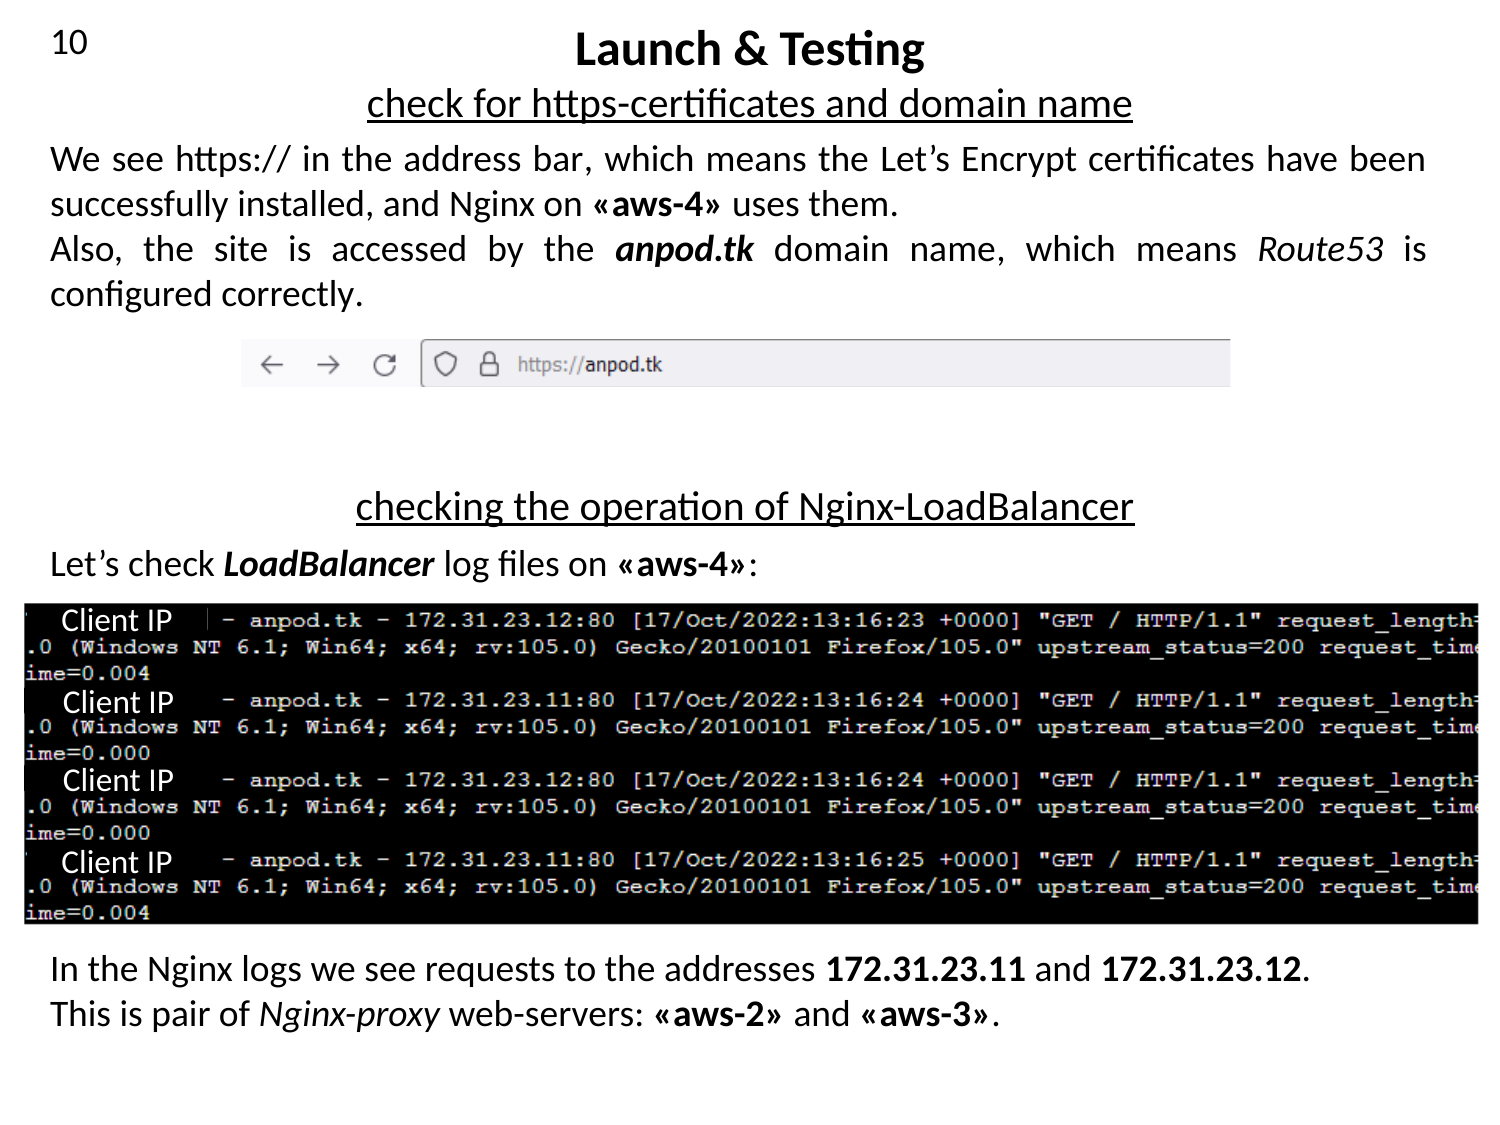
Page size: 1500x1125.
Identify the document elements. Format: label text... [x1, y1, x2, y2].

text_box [23, 602, 1480, 927]
text_box We see https:// in the address bar, which means the Let’s Encrypt certificates have been successfully installed, and Nginx on «aws-4» uses them. Also, the site is accessed by the anpod.tk domain name, which means Route53 is configured correctly. Let’s check LoadBalancer log files on «aws-4»: In the Nginx logs we see requests to the addresses 172.31.23.11 and 172.31.23.12. This is pair of Nginx-proxy web-servers: «aws-2» and «aws-3». [35, 933, 1442, 1042]
title Launch & Testing check for https-certificates and domain name [75, 23, 1425, 118]
text_box checking the operation of Nginx-LoadBalancer [70, 480, 1421, 528]
picture [241, 339, 1231, 387]
text_box 10 [35, 9, 106, 70]
text_box We see https:// in the address bar, which means the Let’s Encrypt certificates have been successfully installed, and Nginx on «aws-4» uses them. Also, the site is accessed by the anpod.tk domain name, which means Route53 is configured correctly. Let’s check LoadBalancer log files on «aws-4»: In the Nginx logs we see requests to the addresses 172.31.23.11 and 172.31.23.12. This is pair of Nginx-proxy web-servers: «aws-2» and «aws-3». [35, 126, 1442, 600]
